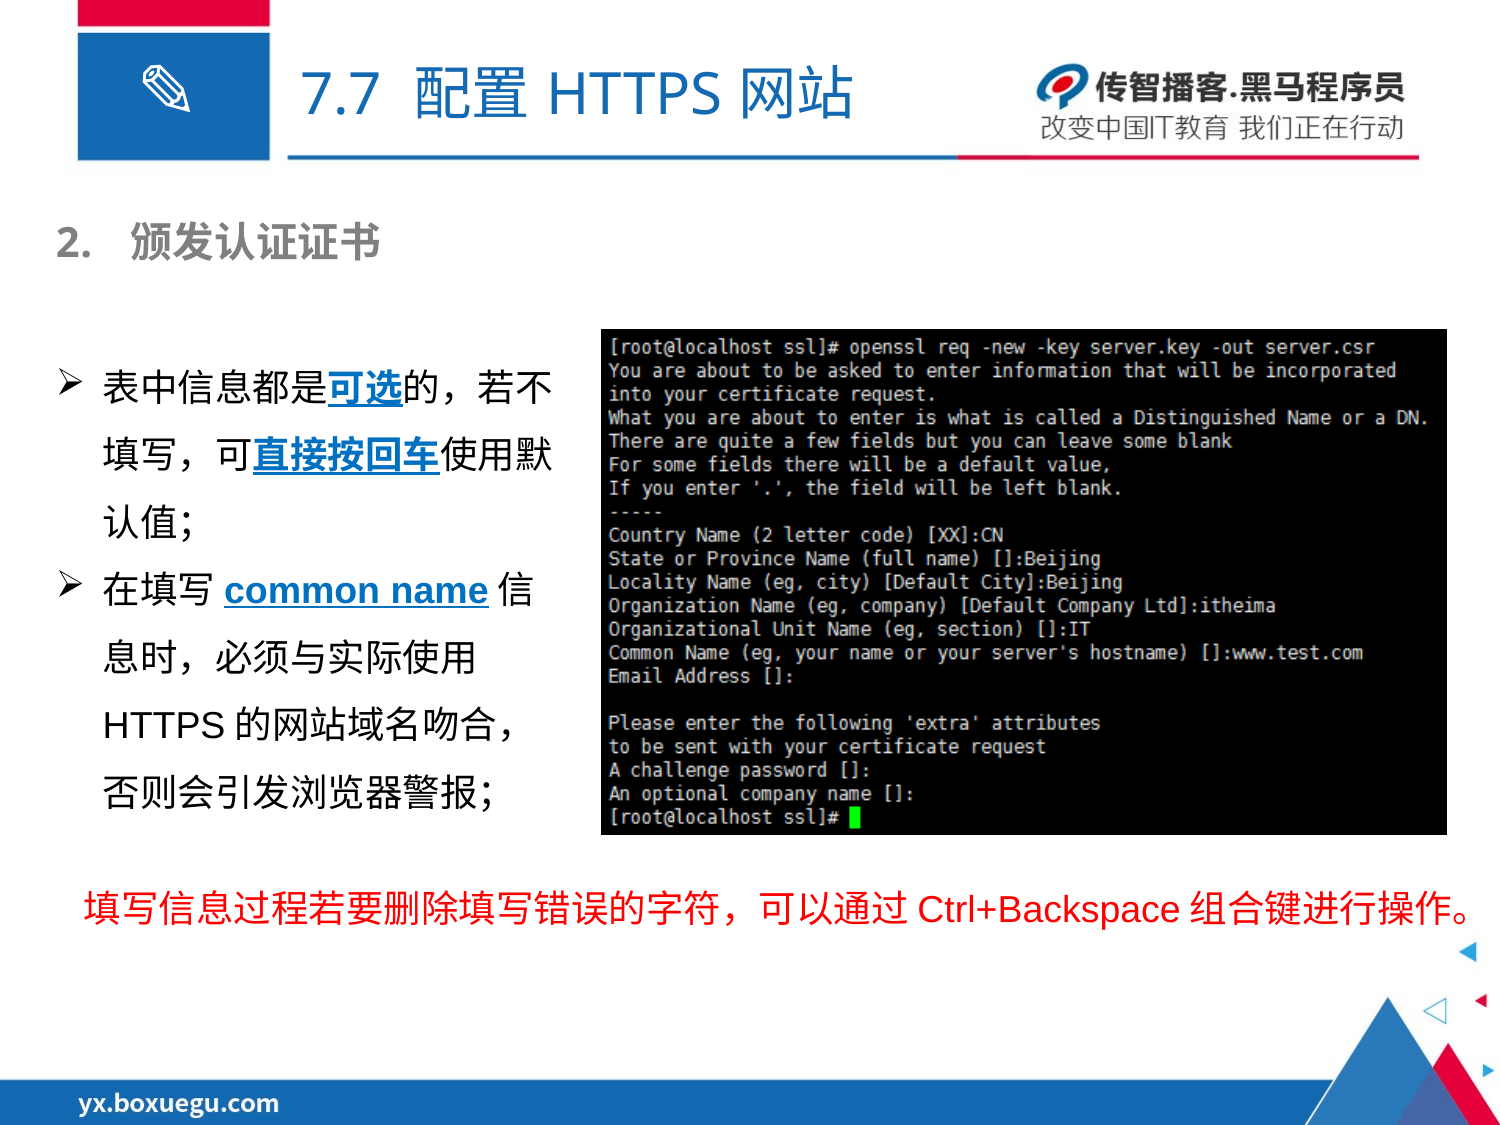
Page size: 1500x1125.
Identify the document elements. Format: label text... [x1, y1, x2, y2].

text_box 填写信息过程若要删除填写错误的字符，可以通过Ctrl+Backspace组合键进行操作。 [68, 855, 1500, 938]
picture [0, 0, 1500, 1125]
text_box 表中信息都是可选的，若不填写，可直接按回车使用默认值； 在填写common name信息时，必须与实际使用HTTPS的网站域名吻合，否则会引发浏览器警报； [41, 333, 580, 822]
text_box 颁发认证证书 [41, 208, 1424, 274]
title 7.7 配置HTTPS网站 [285, 25, 1137, 153]
